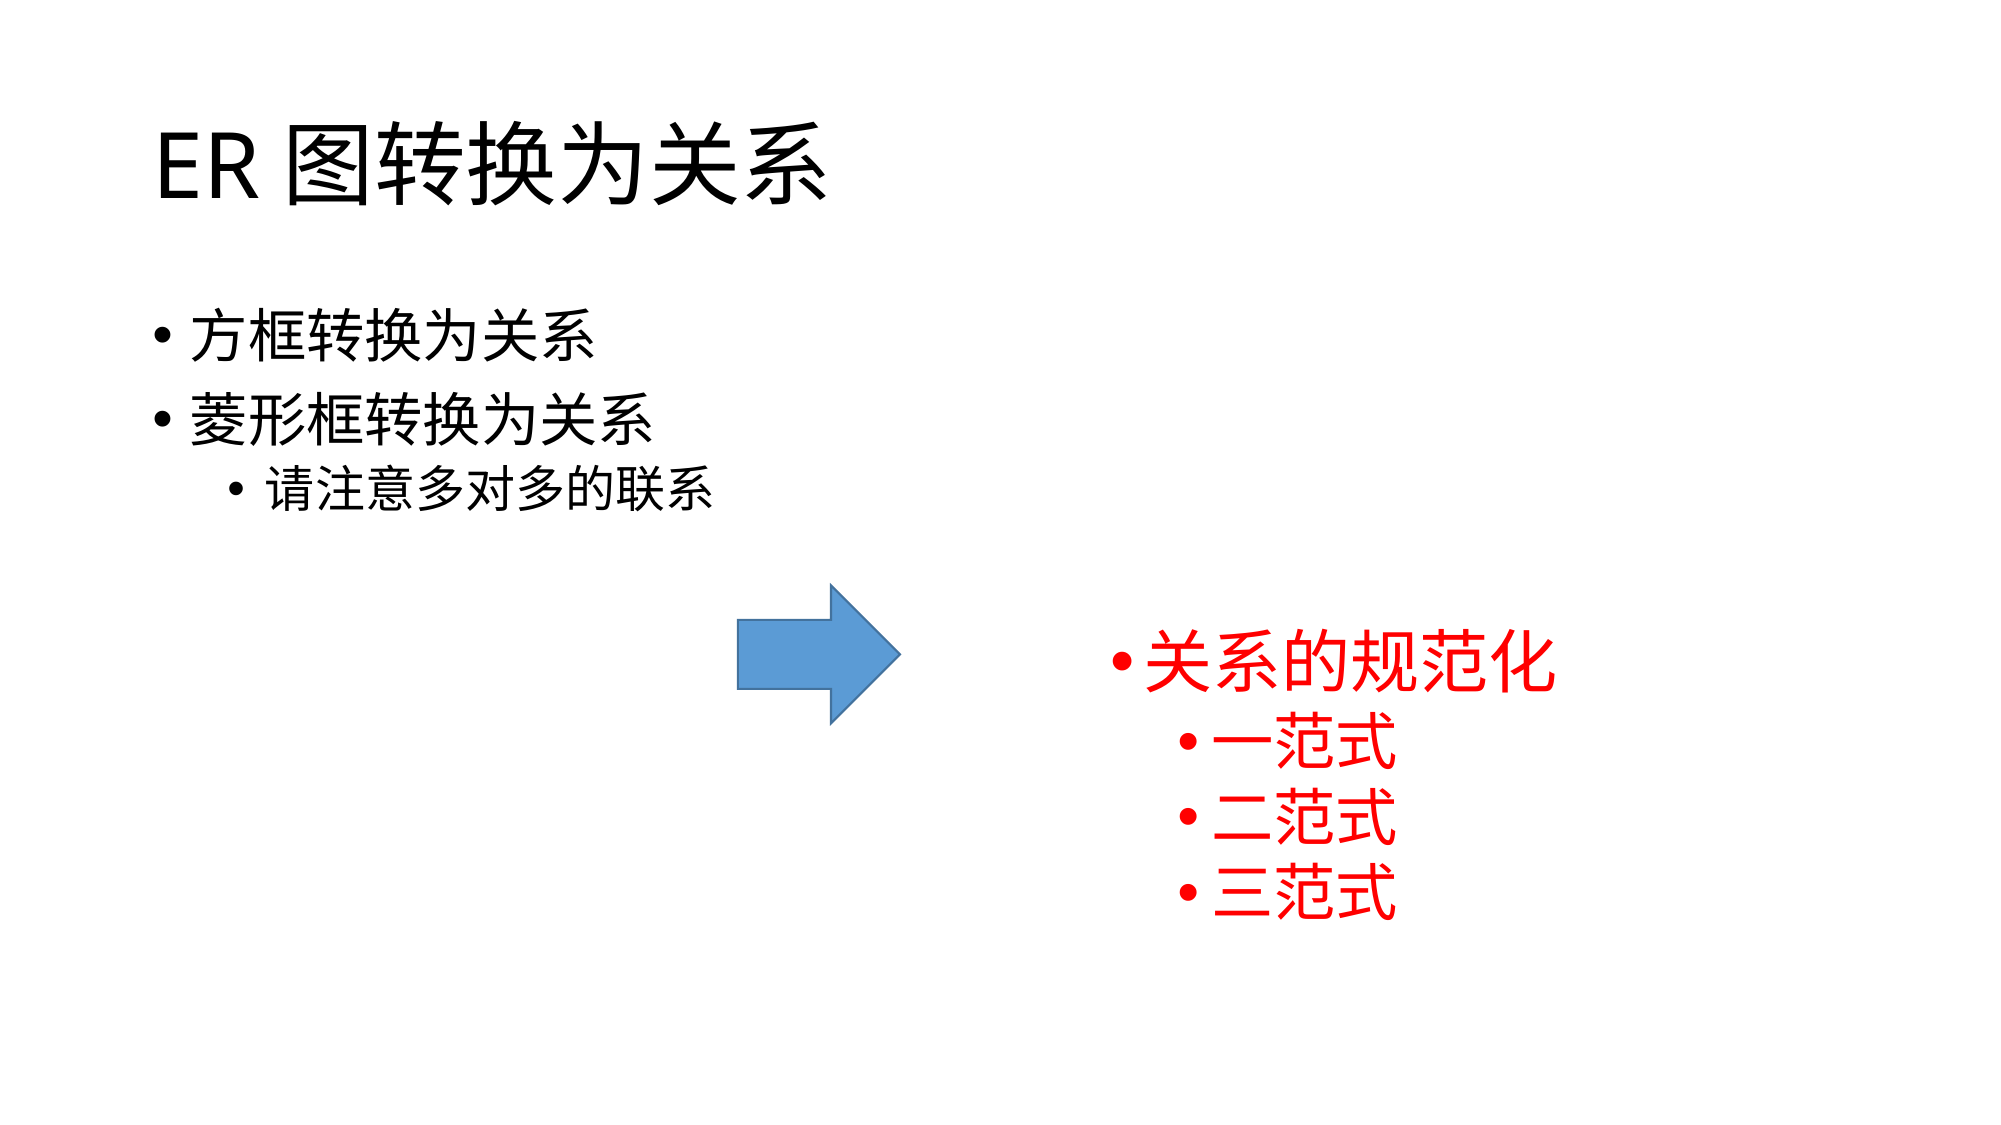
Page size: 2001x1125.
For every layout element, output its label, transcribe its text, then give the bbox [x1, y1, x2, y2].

title ER图转换为关系 [137, 59, 1863, 278]
text_box 关系的规范化 一范式 二范式 三范式 [1095, 619, 1810, 940]
text_box [736, 582, 902, 726]
list 方框转换为关系 菱形框转换为关系 请注意多对多的联系 [137, 299, 852, 619]
